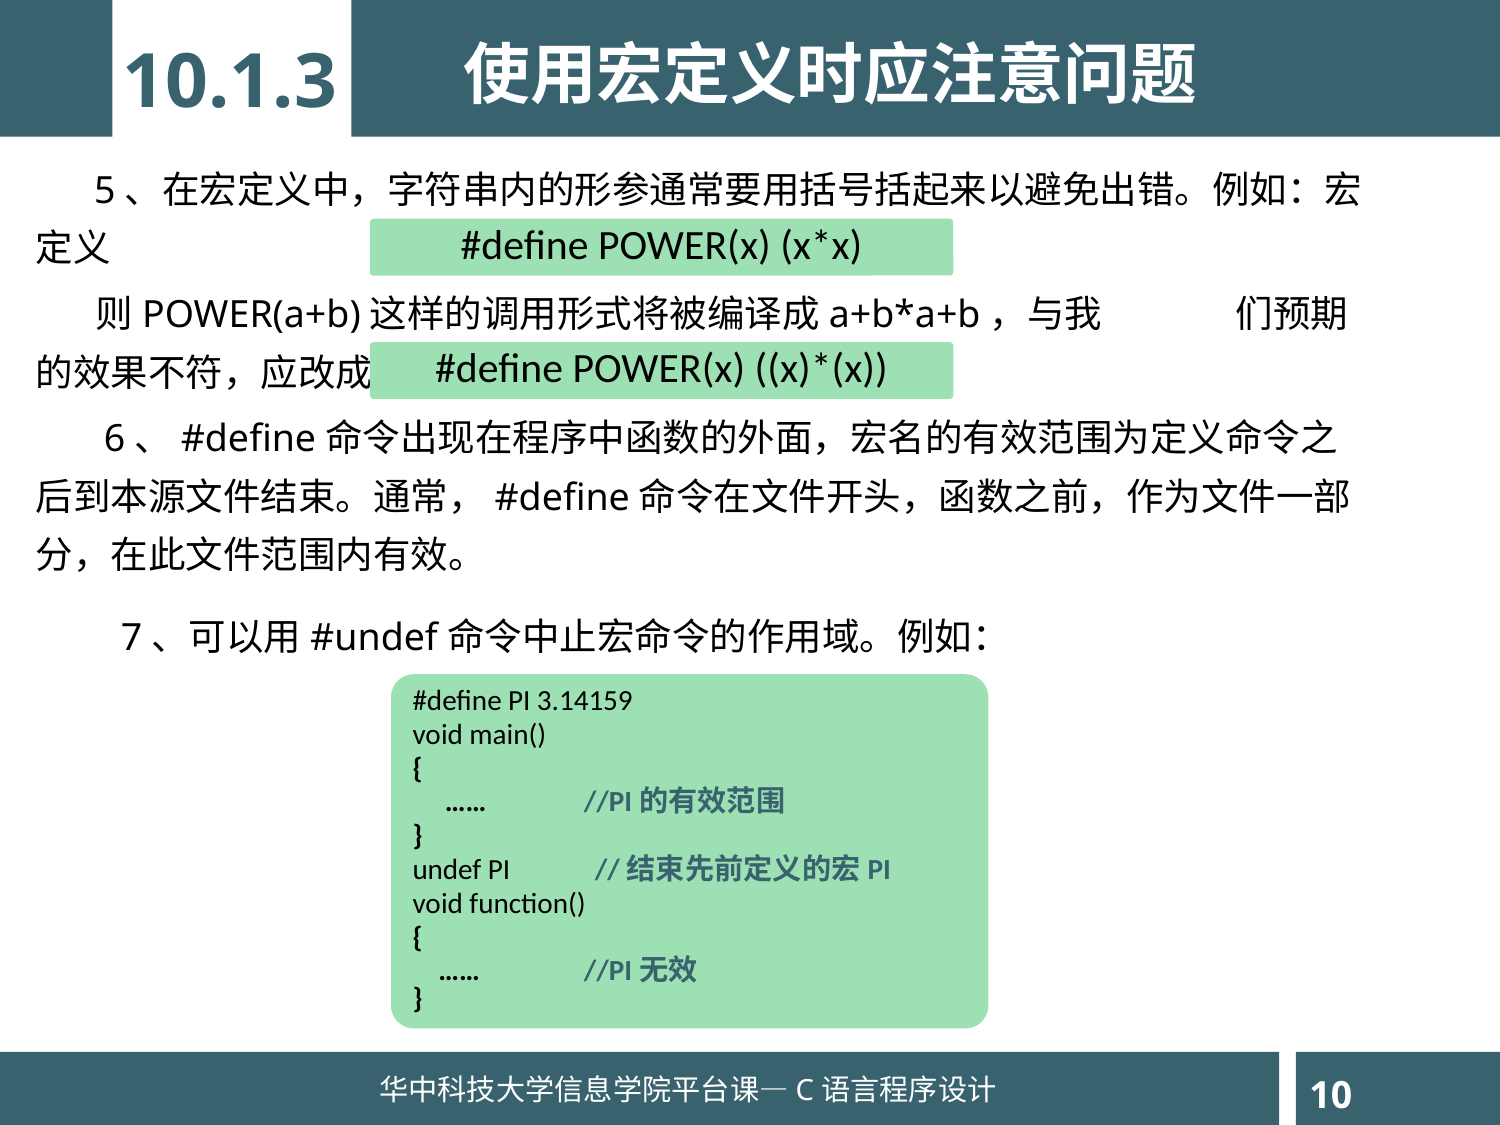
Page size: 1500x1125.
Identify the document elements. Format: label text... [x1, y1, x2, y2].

text_box 10.1.3 [107, 24, 353, 130]
text_box #define POWER(x) (x*x) [369, 218, 954, 276]
text_box #define PI 3.14159 void main() { …… //PI的有效范围 } undef PI //结束先前定义的宏PI void function() { …… //PI无效 } [391, 674, 989, 1029]
text_box 7、可以用#undef命令中止宏命令的作用域。例如： [105, 591, 1218, 679]
text_box 5、在宏定义中，字符串内的形参通常要用括号括起来以避免出错。例如：宏定义 则POWER(a+b)这样的调用形式将被编译成a+b*a+b，与我 们预期的效果不符，应改成： 6、#define命令出现在程序中函数的外面，宏名的有效范围为定义命令之后到本源文件结束。通常，#define命令在文件开头，函数之前，作为文件一部分，在此文件范围内有效。 [20, 144, 1385, 592]
text_box #define POWER(x) ((x)*(x)) [369, 342, 954, 399]
text_box 使用宏定义时应注意问题 [443, 24, 1218, 120]
